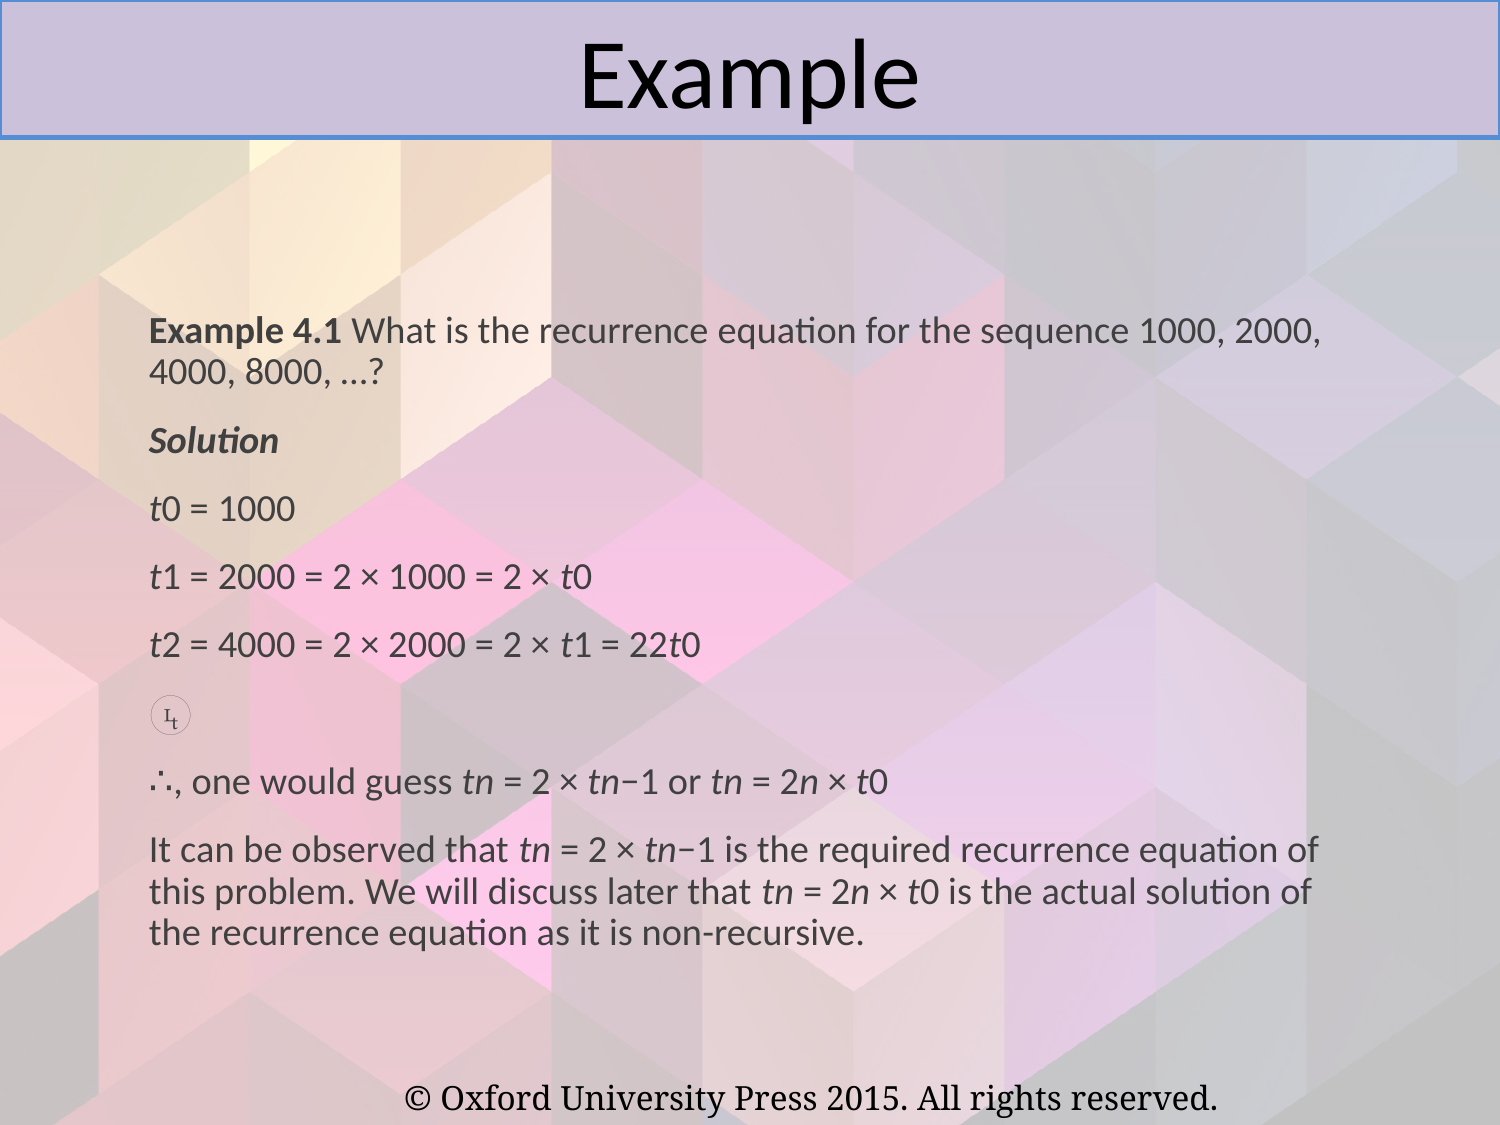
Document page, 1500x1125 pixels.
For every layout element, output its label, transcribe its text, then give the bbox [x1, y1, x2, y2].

list Example 4.1 What is the recurrence equation for the sequence 1000, 2000, 4000, 8000, …? Solution t0 = 1000 t1 = 2000 = 2 × 1000 = 2 × t0 t2 = 4000 = 2 × 2000 = 2 × t1 = 22t0  ∴, one would guess tn = 2 × tn−1 or tn = 2n × t0 It can be observed that tn = 2 × tn−1 is the required recurrence equation of this problem. We will discuss later that tn = 2n × t0 is the actual solution of the recurrence equation as it is non-recursive. [135, 302, 1373, 963]
text_box Example [0, 0, 1500, 138]
